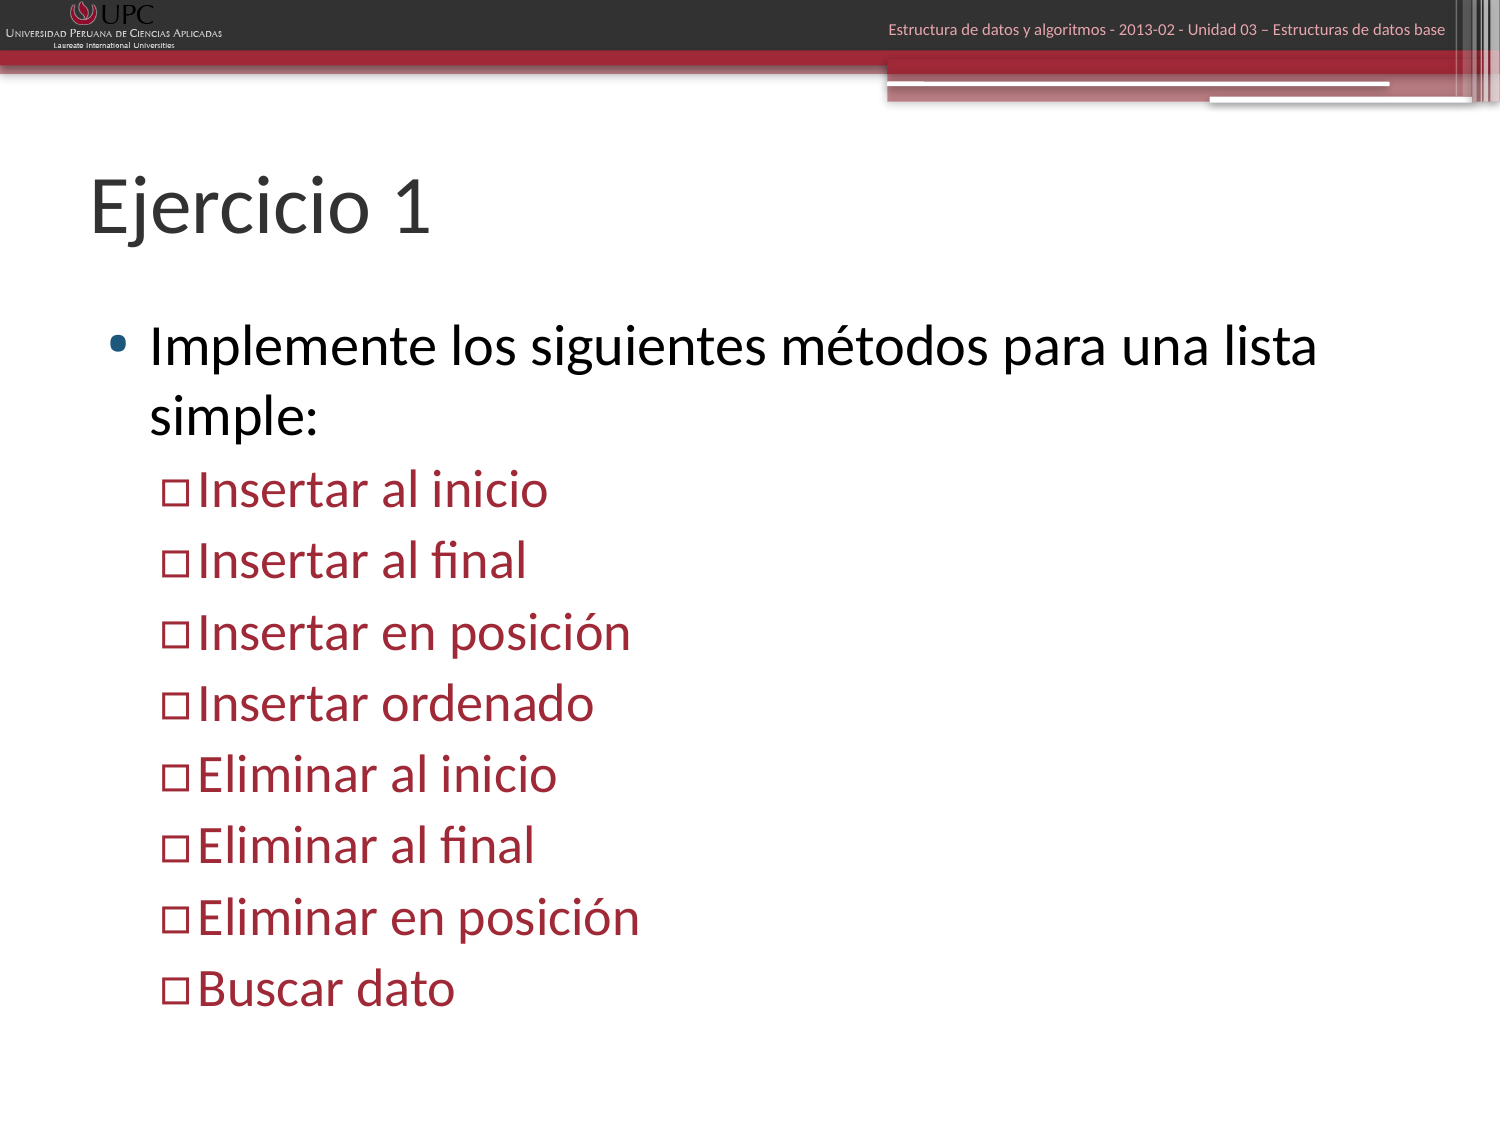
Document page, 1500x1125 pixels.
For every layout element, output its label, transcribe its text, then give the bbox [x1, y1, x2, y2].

picture [0, 0, 225, 50]
list Implemente los siguientes métodos para una lista simple: Insertar al inicio Insertar al final Insertar en posición Insertar ordenado Eliminar al inicio Eliminar al final Eliminar en posición Buscar dato [75, 299, 1425, 1079]
title Ejercicio 1 [75, 112, 1425, 288]
footer Estructura de datos y algoritmos - 2013-02 - Unidad 03 – Estructuras de datos base [699, 11, 1462, 49]
